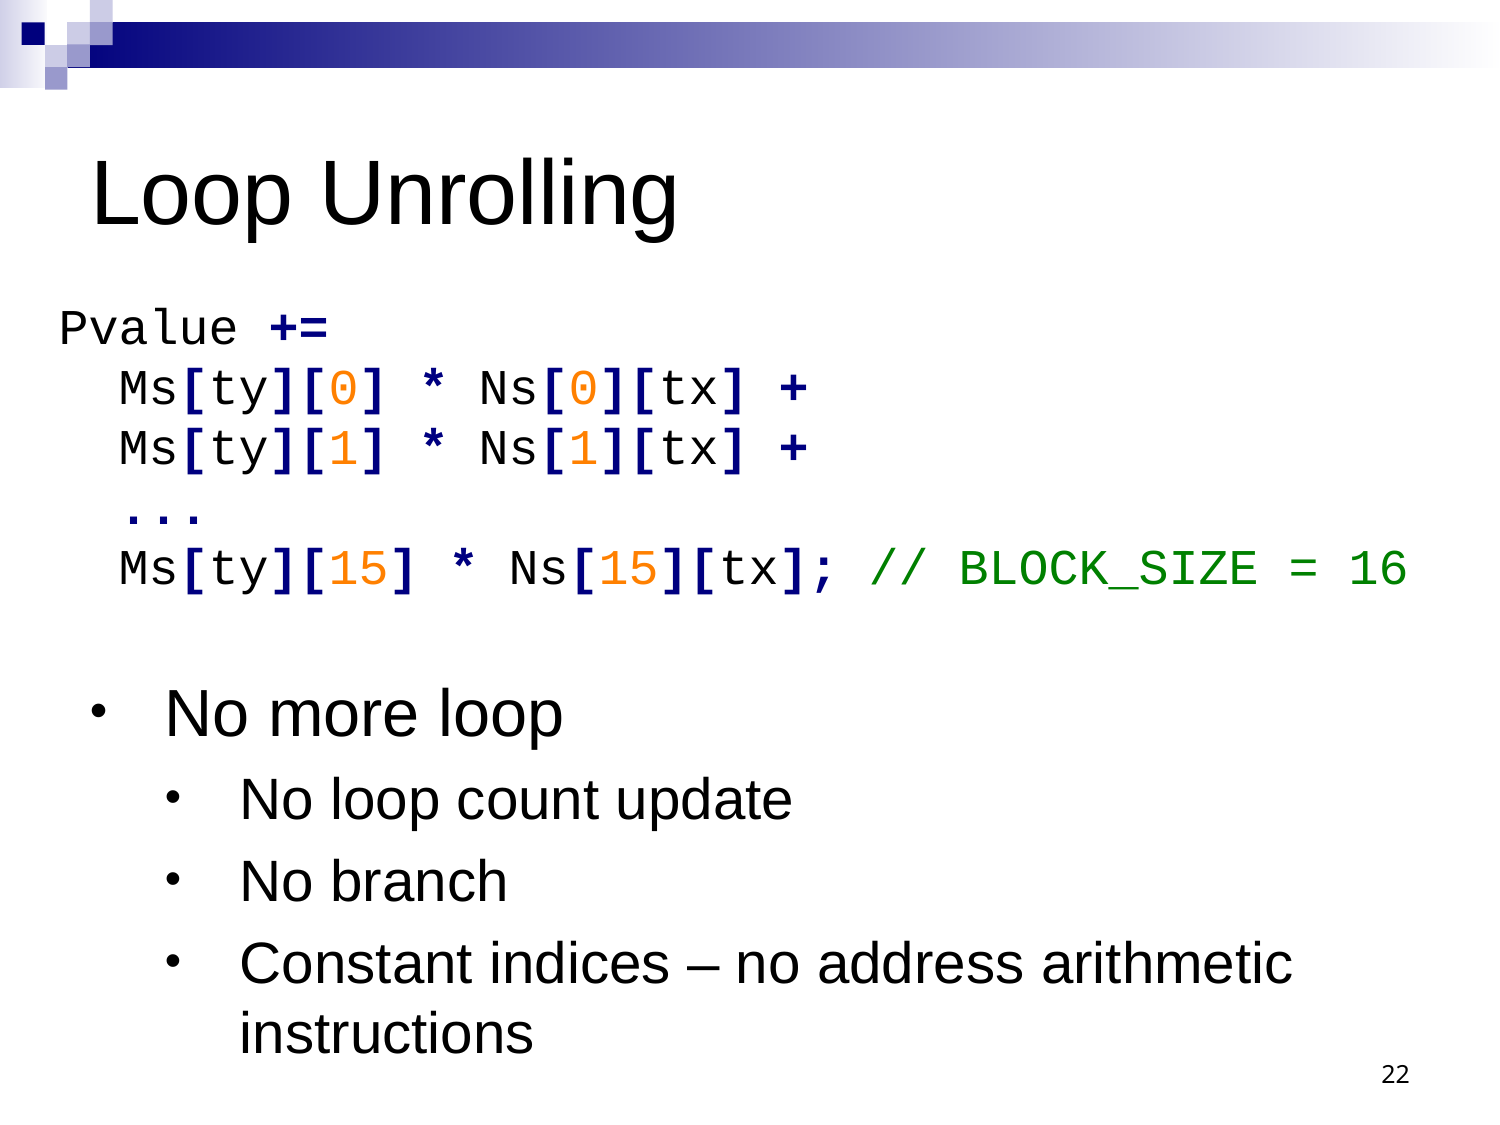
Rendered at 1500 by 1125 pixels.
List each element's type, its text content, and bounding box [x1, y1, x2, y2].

slide_number 22 [1074, 1024, 1426, 1101]
text_box No more loop No loop count update No branch Constant indices – no address arithmetic instructions [75, 662, 1313, 1113]
title Loop Unrolling [75, 75, 1425, 287]
text_box Pvalue += Ms[ty][0] * Ns[0][tx] + Ms[ty][1] * Ns[1][tx] + ... Ms[ty][15] * Ns[15][tx]; // BLOCK_SIZE = 16 [43, 287, 1457, 713]
